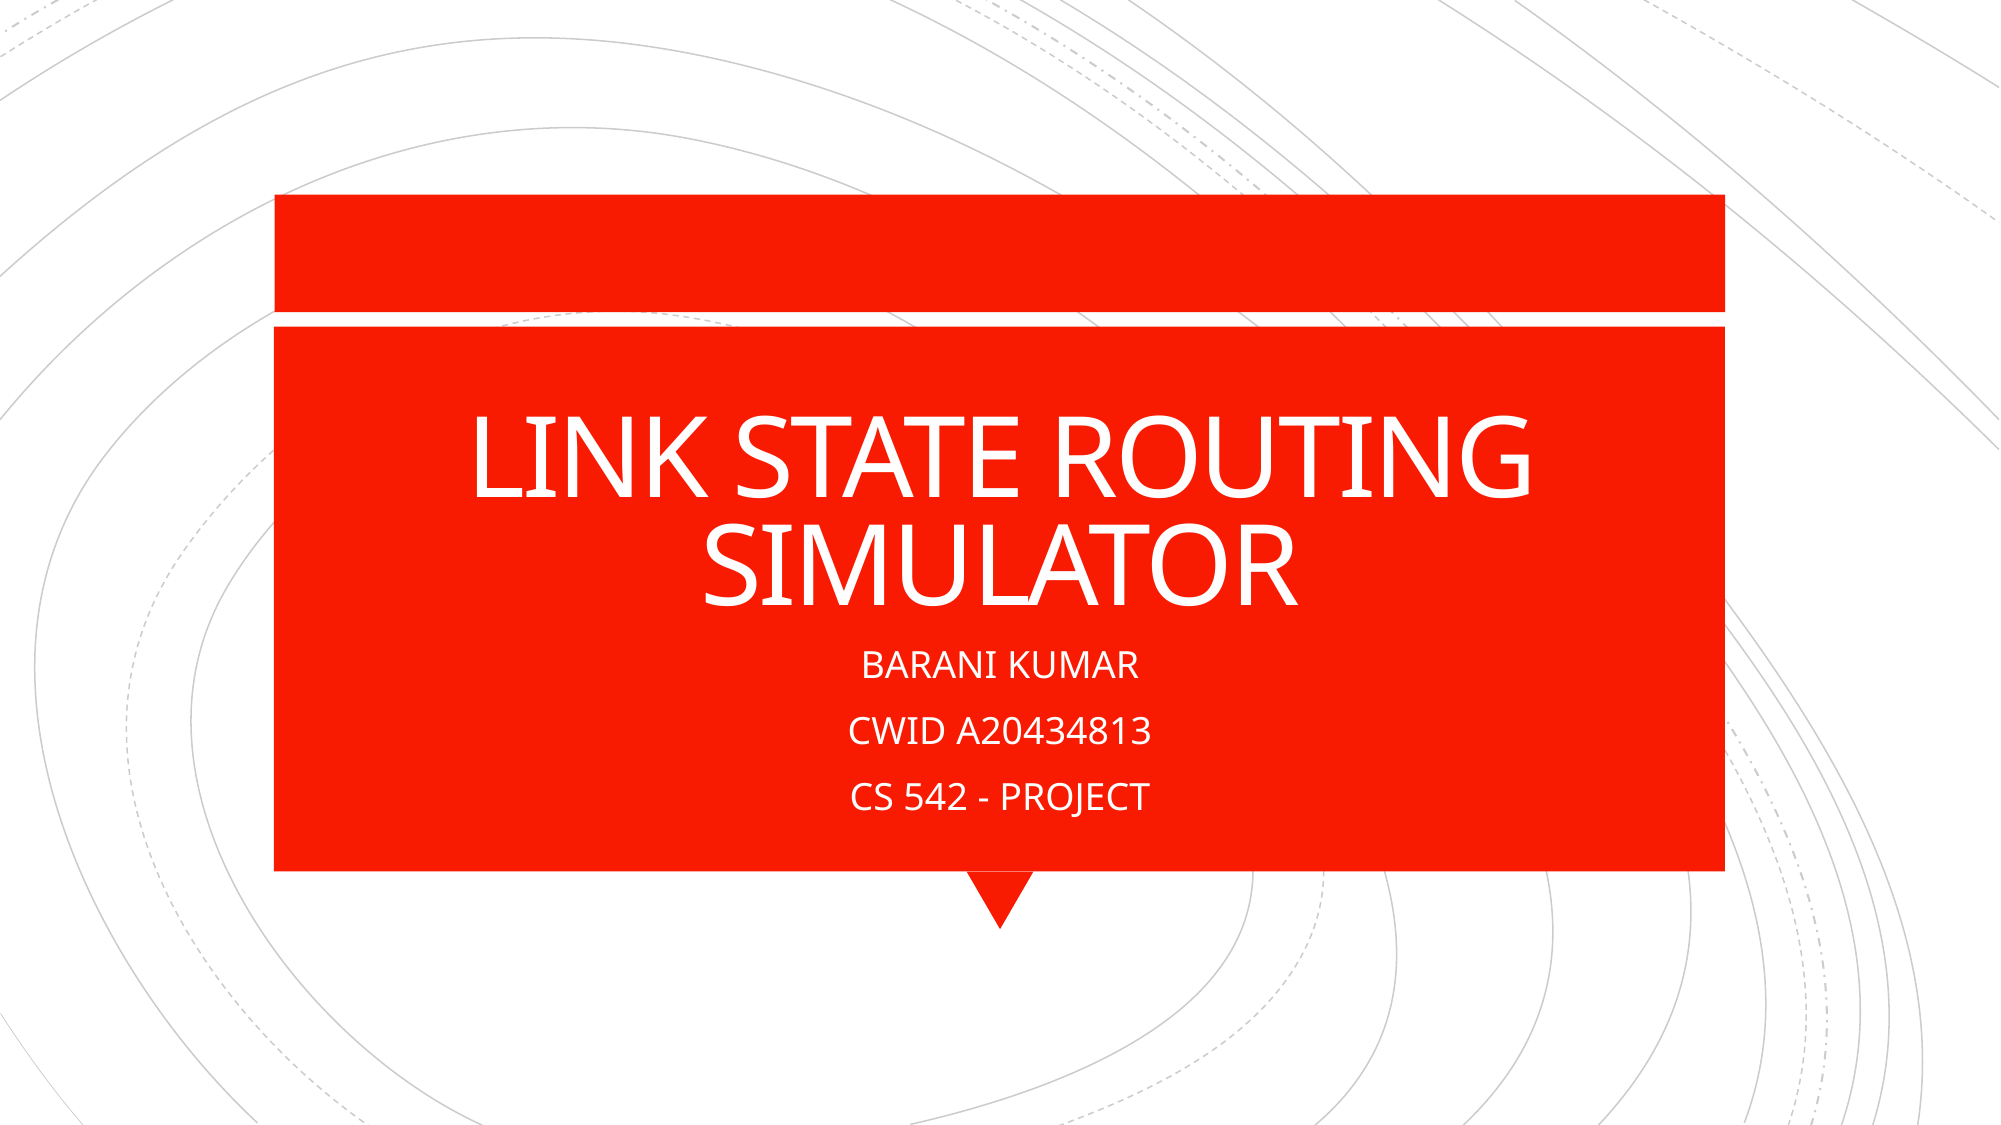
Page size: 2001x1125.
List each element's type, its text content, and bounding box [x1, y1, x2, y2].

subtitle BARANI KUMAR CWID A20434813 CS 542 - PROJECT [288, 640, 1712, 858]
title LINK STATE ROUTING SIMULATOR [288, 340, 1713, 628]
